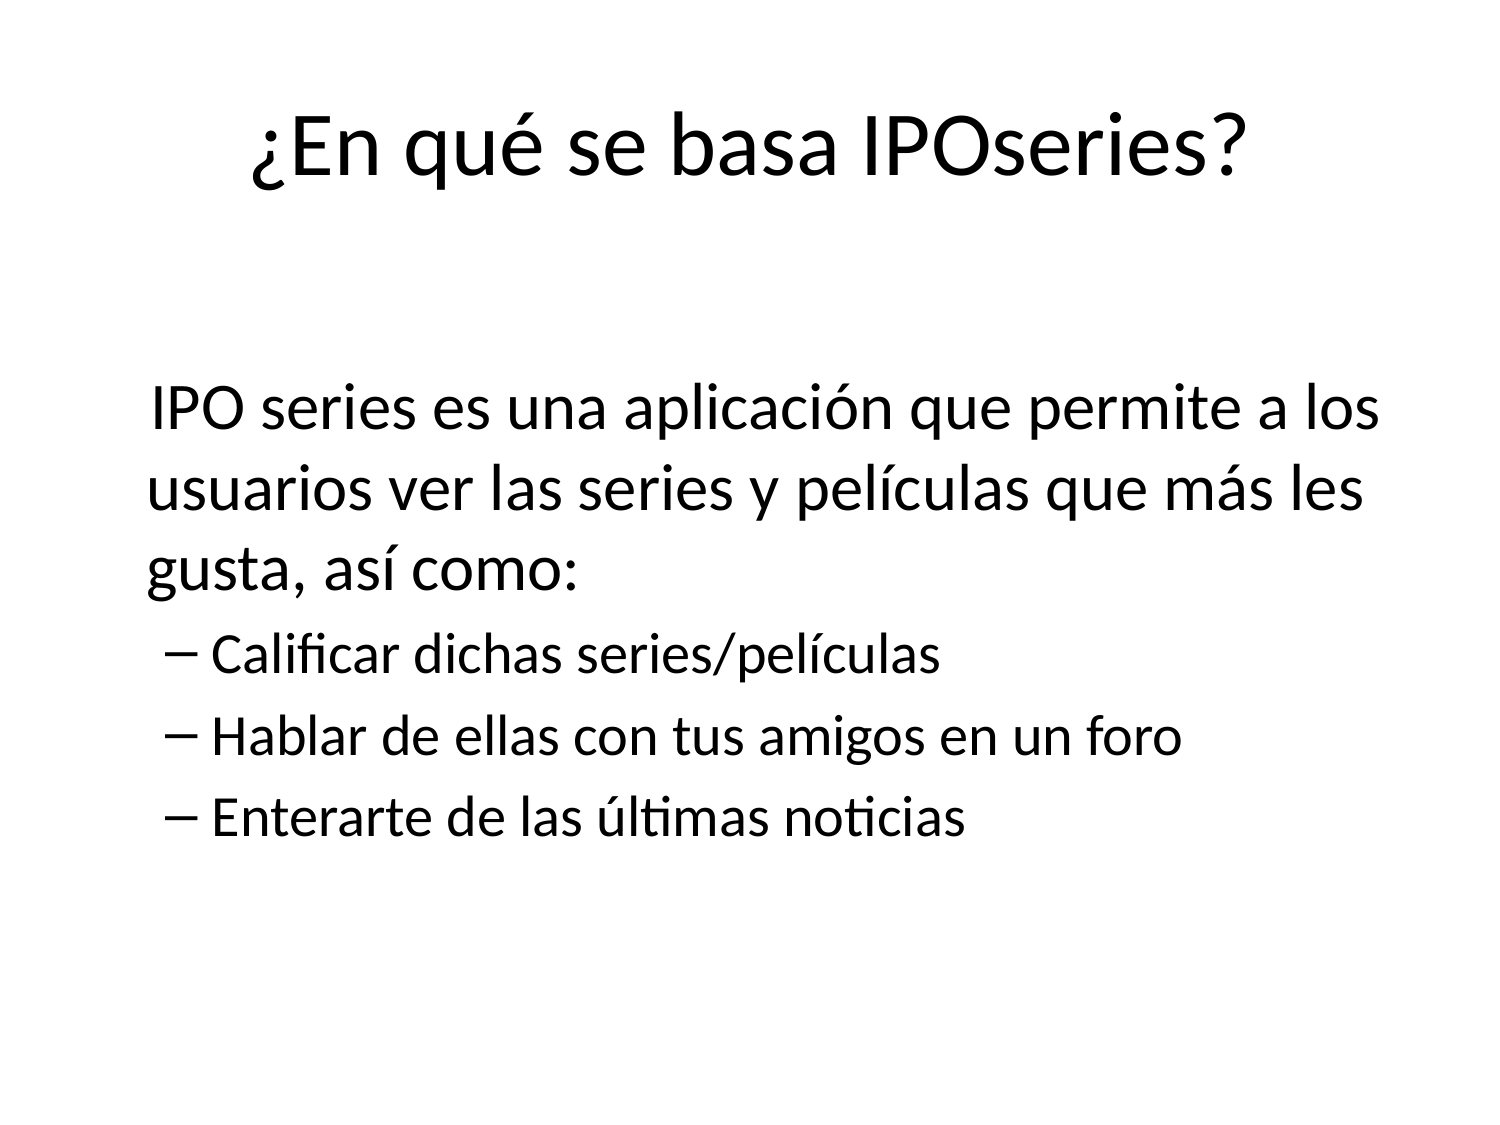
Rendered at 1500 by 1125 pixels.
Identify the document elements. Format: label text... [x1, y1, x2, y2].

list IPO series es una aplicación que permite a los usuarios ver las series y películas que más les gusta, así como: Calificar dichas series/películas Hablar de ellas con tus amigos en un foro Enterarte de las últimas noticias [75, 262, 1425, 1005]
title ¿En qué se basa IPOseries? [75, 45, 1425, 233]
